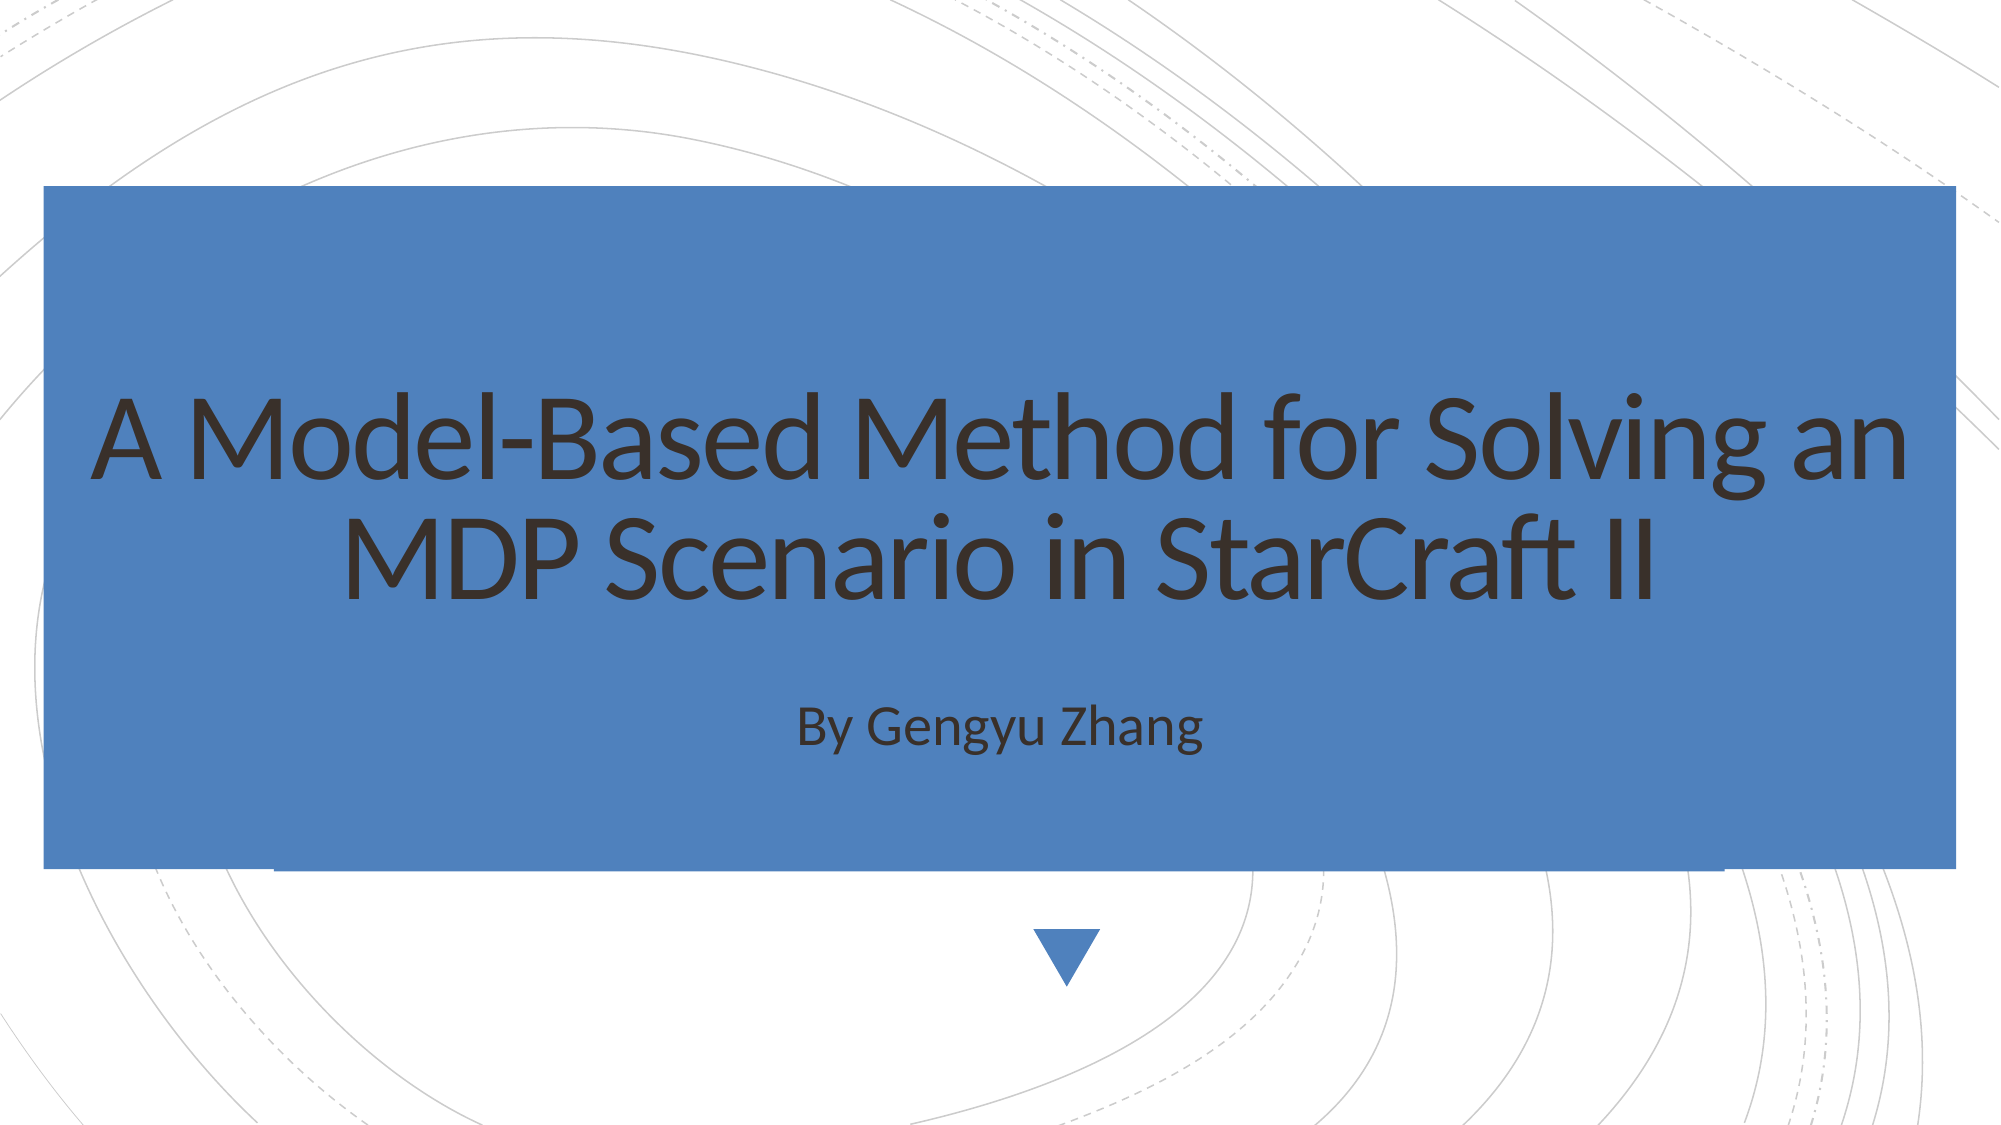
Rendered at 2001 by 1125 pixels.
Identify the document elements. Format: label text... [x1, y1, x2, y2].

text_box [42, 624, 1958, 871]
text_box A Model-Based Method for Solving an MDP Scenario in StarCraft II [0, 307, 2000, 624]
text_box [42, 184, 1958, 307]
text_box By Gengyu Zhang [477, 687, 1523, 752]
